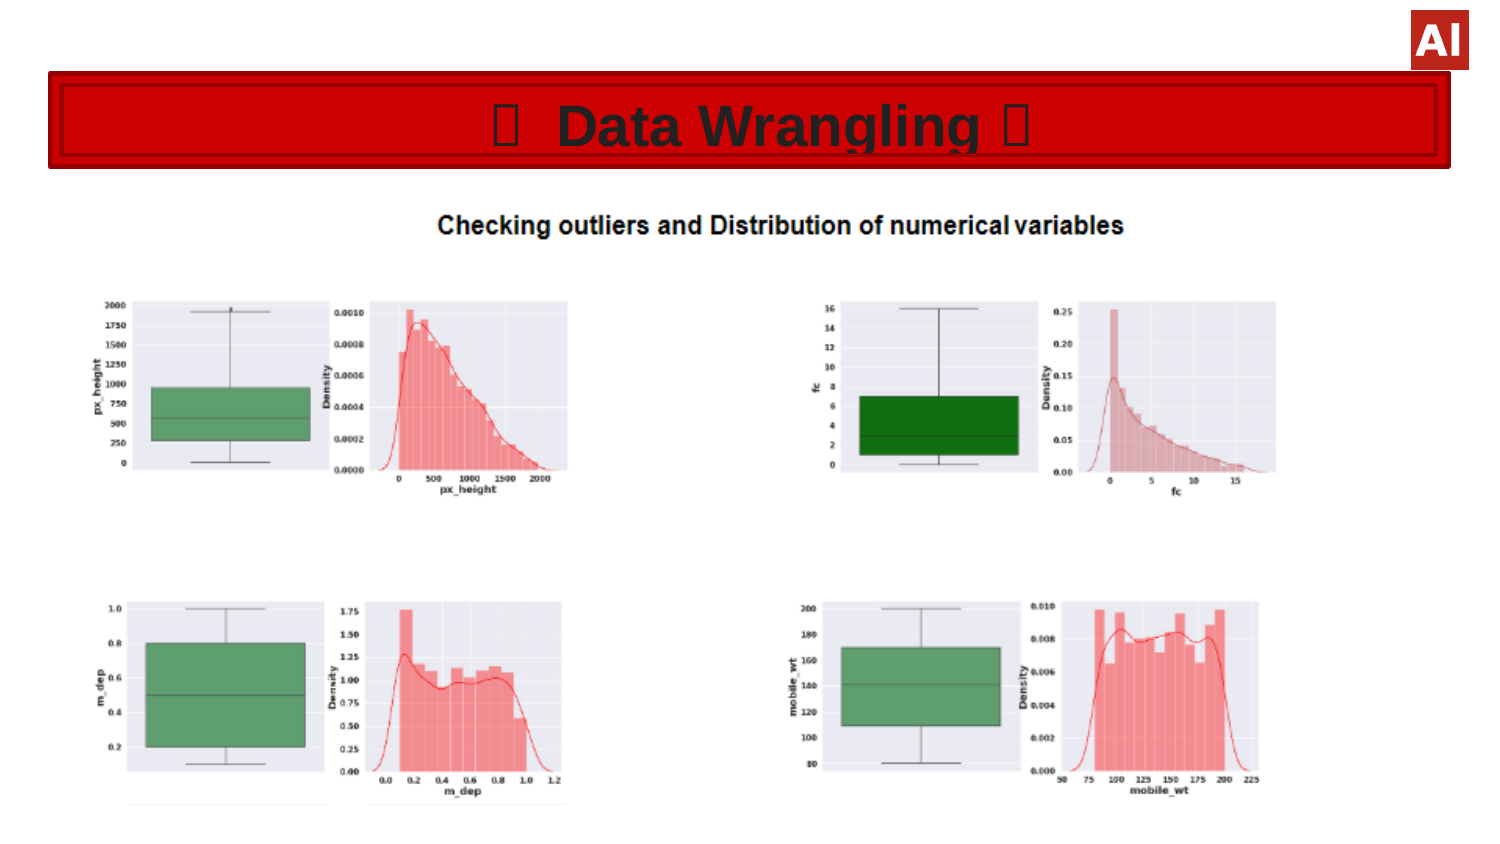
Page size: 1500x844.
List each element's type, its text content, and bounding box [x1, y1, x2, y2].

picture [806, 298, 1281, 503]
text_box [48, 71, 1450, 169]
picture [83, 299, 577, 502]
picture [433, 204, 1128, 246]
title  Data Wrangling  [64, 87, 1434, 153]
picture [83, 596, 575, 807]
picture [1411, 10, 1469, 70]
picture [783, 596, 1281, 802]
